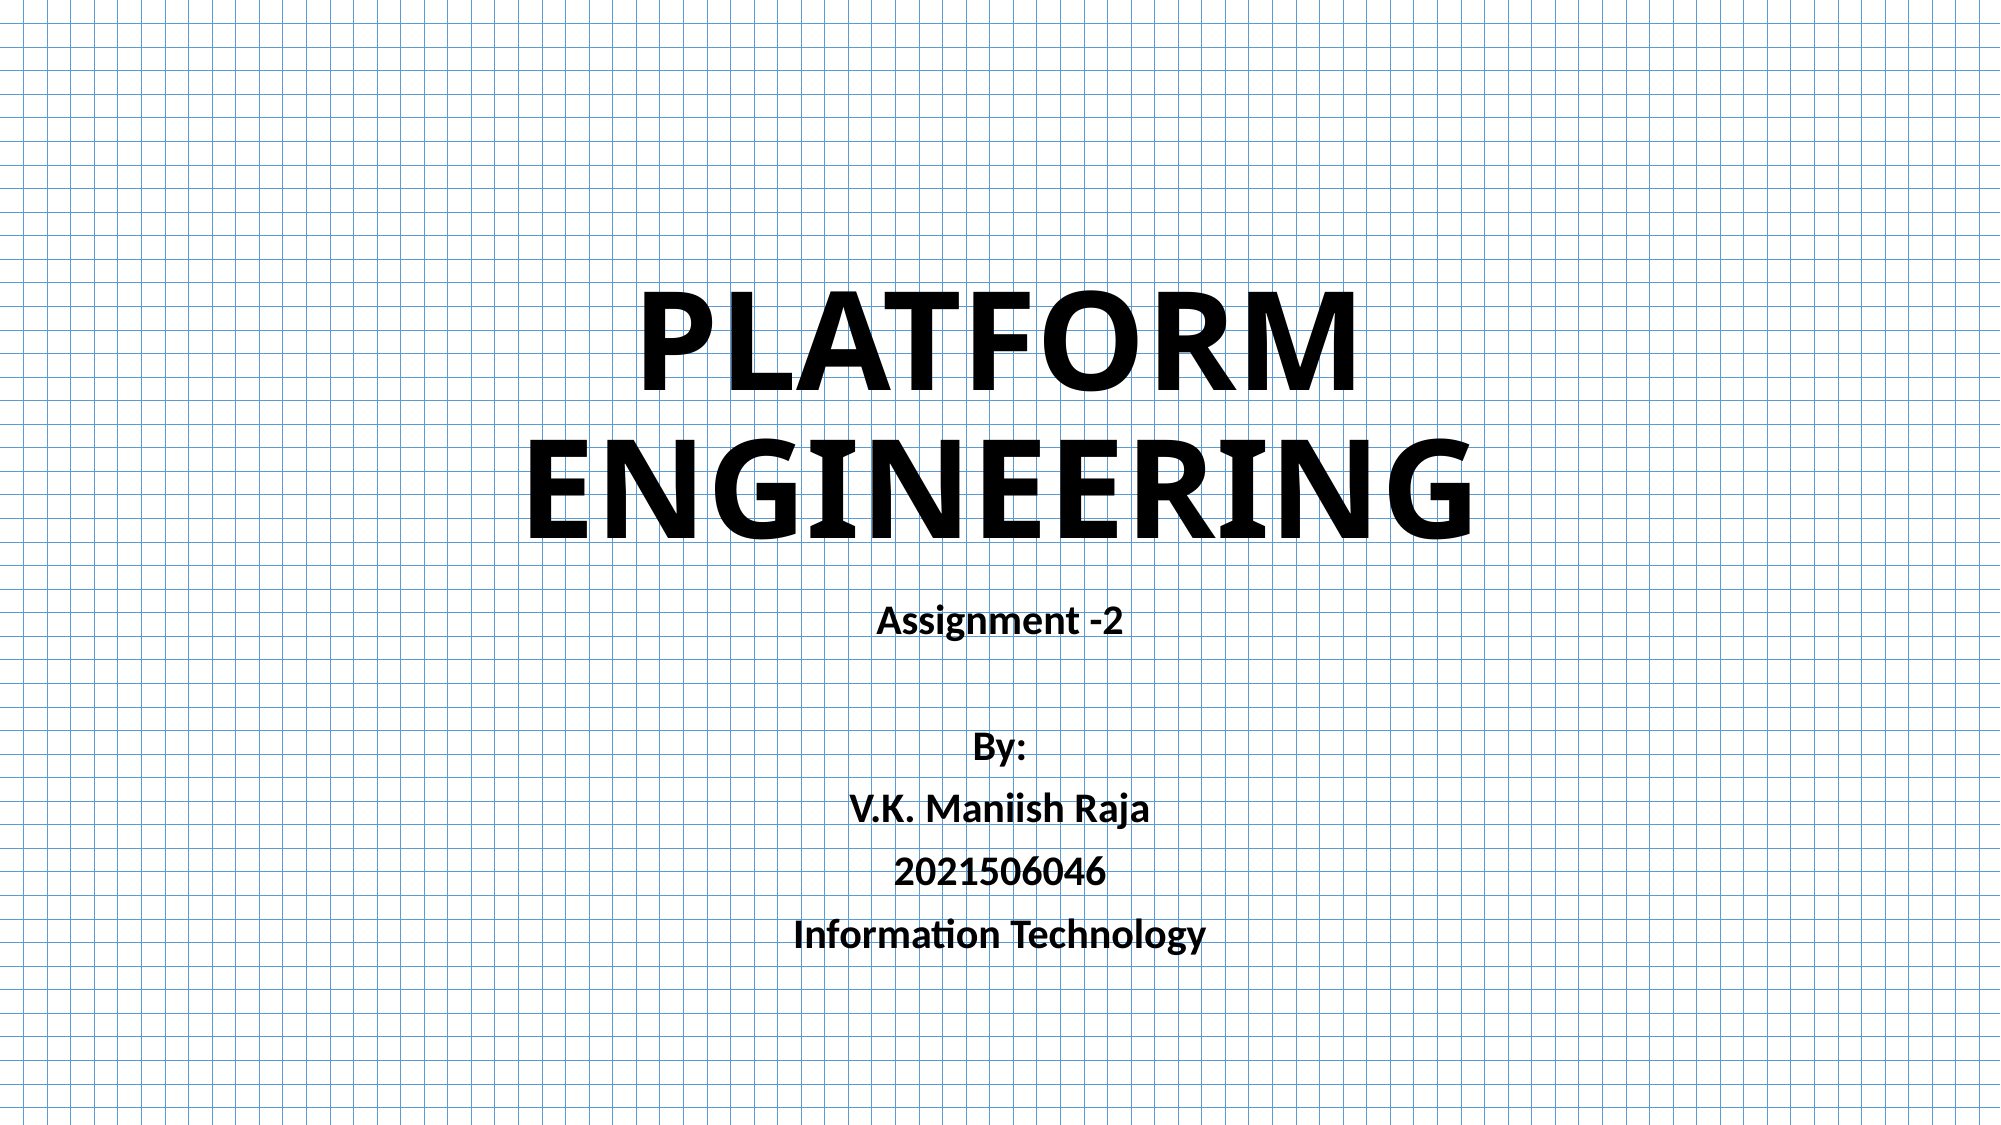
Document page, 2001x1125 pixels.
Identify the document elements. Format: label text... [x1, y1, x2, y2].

subtitle Assignment -2 By: V.K. Maniish Raja 2021506046 Information Technology [249, 590, 1750, 967]
title PLATFORM ENGINEERING [249, 184, 1750, 576]
